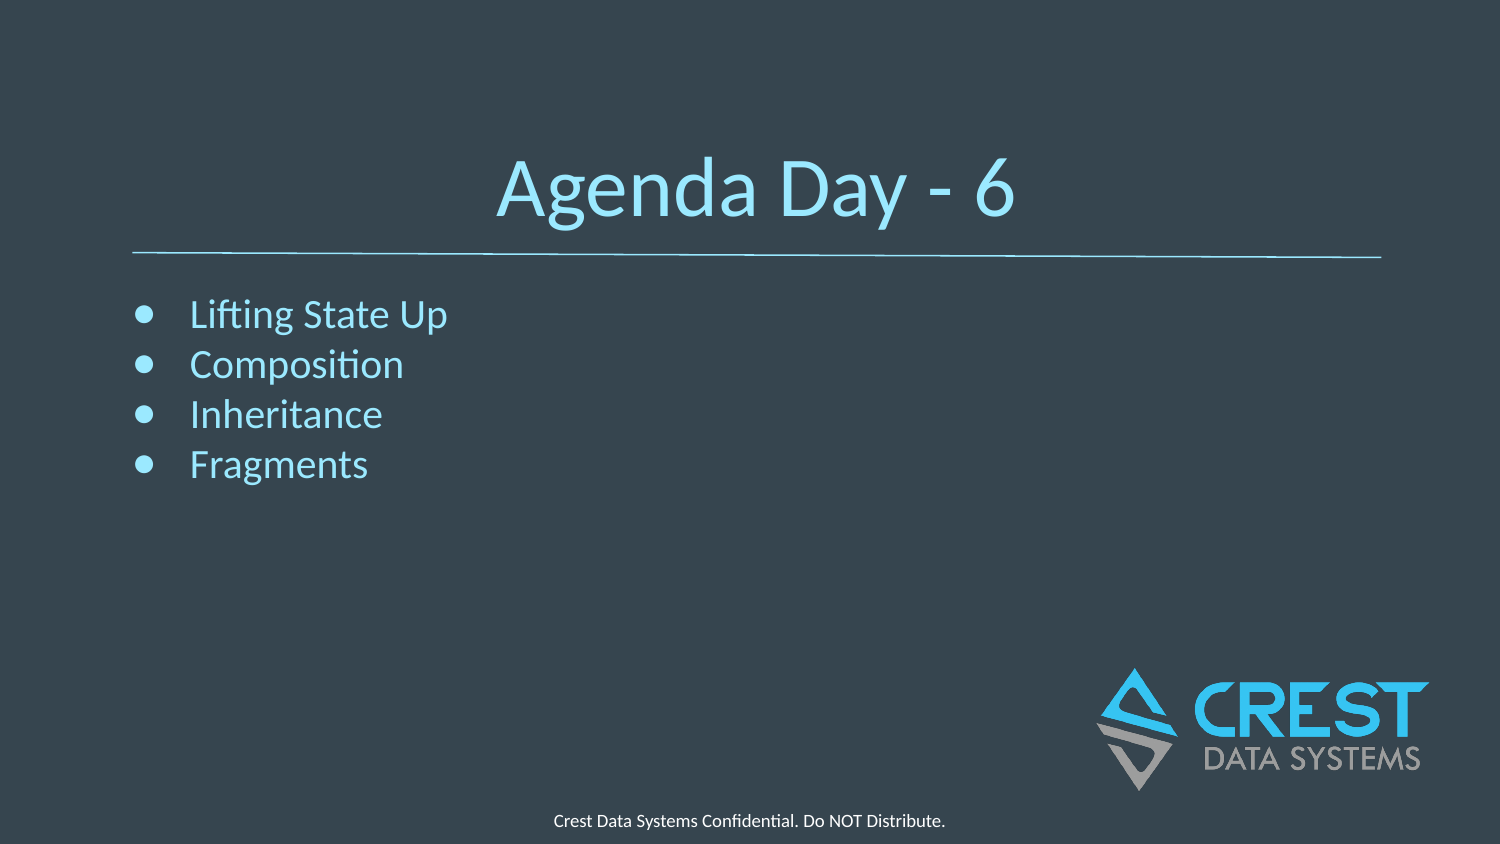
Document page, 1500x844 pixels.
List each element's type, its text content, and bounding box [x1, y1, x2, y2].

title Agenda Day - 6 [103, 69, 1411, 295]
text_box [132, 252, 1382, 258]
picture [1075, 656, 1454, 803]
subtitle Lifting State Up Composition Inheritance Fragments [103, 281, 1078, 774]
